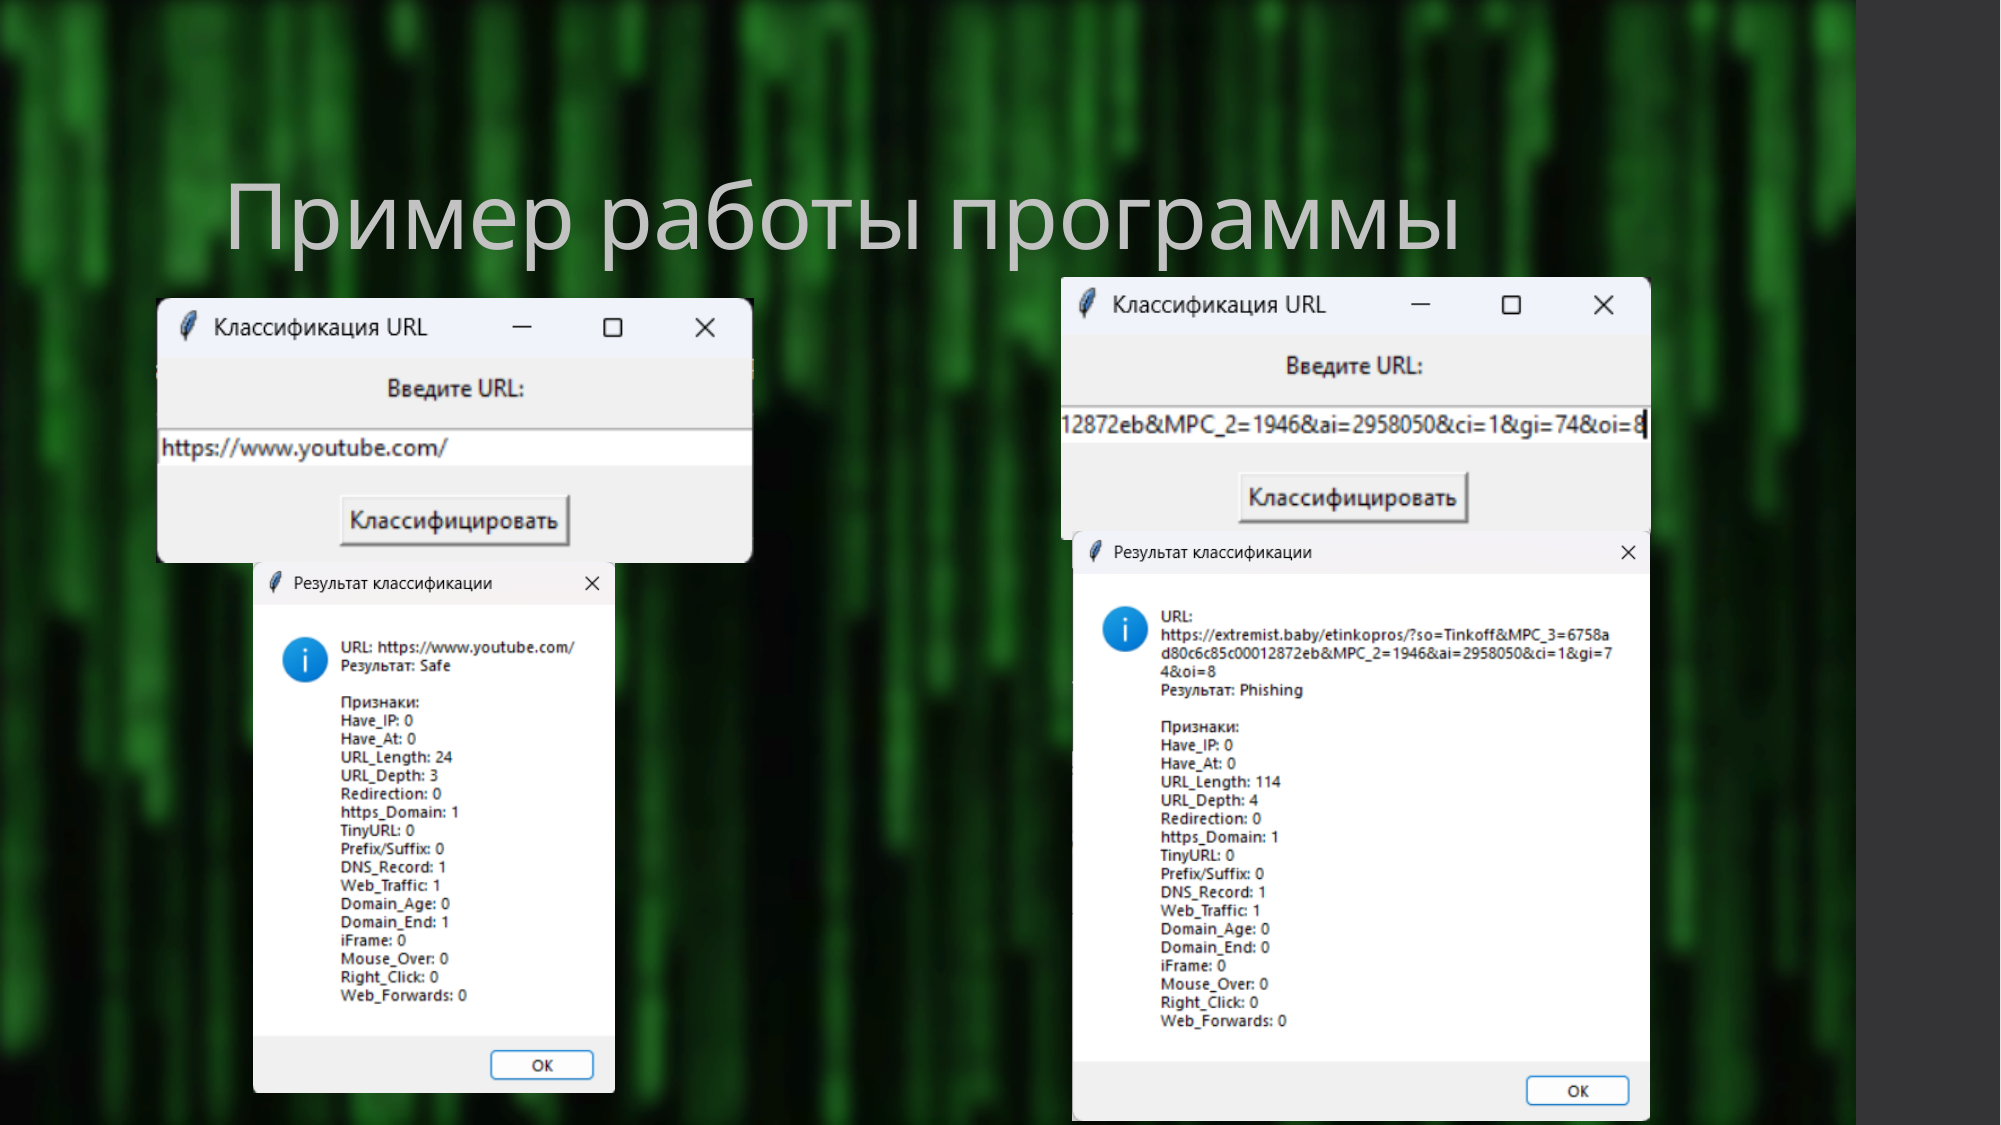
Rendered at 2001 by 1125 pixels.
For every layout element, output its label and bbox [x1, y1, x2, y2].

picture [0, 0, 1856, 1125]
list [156, 298, 754, 564]
